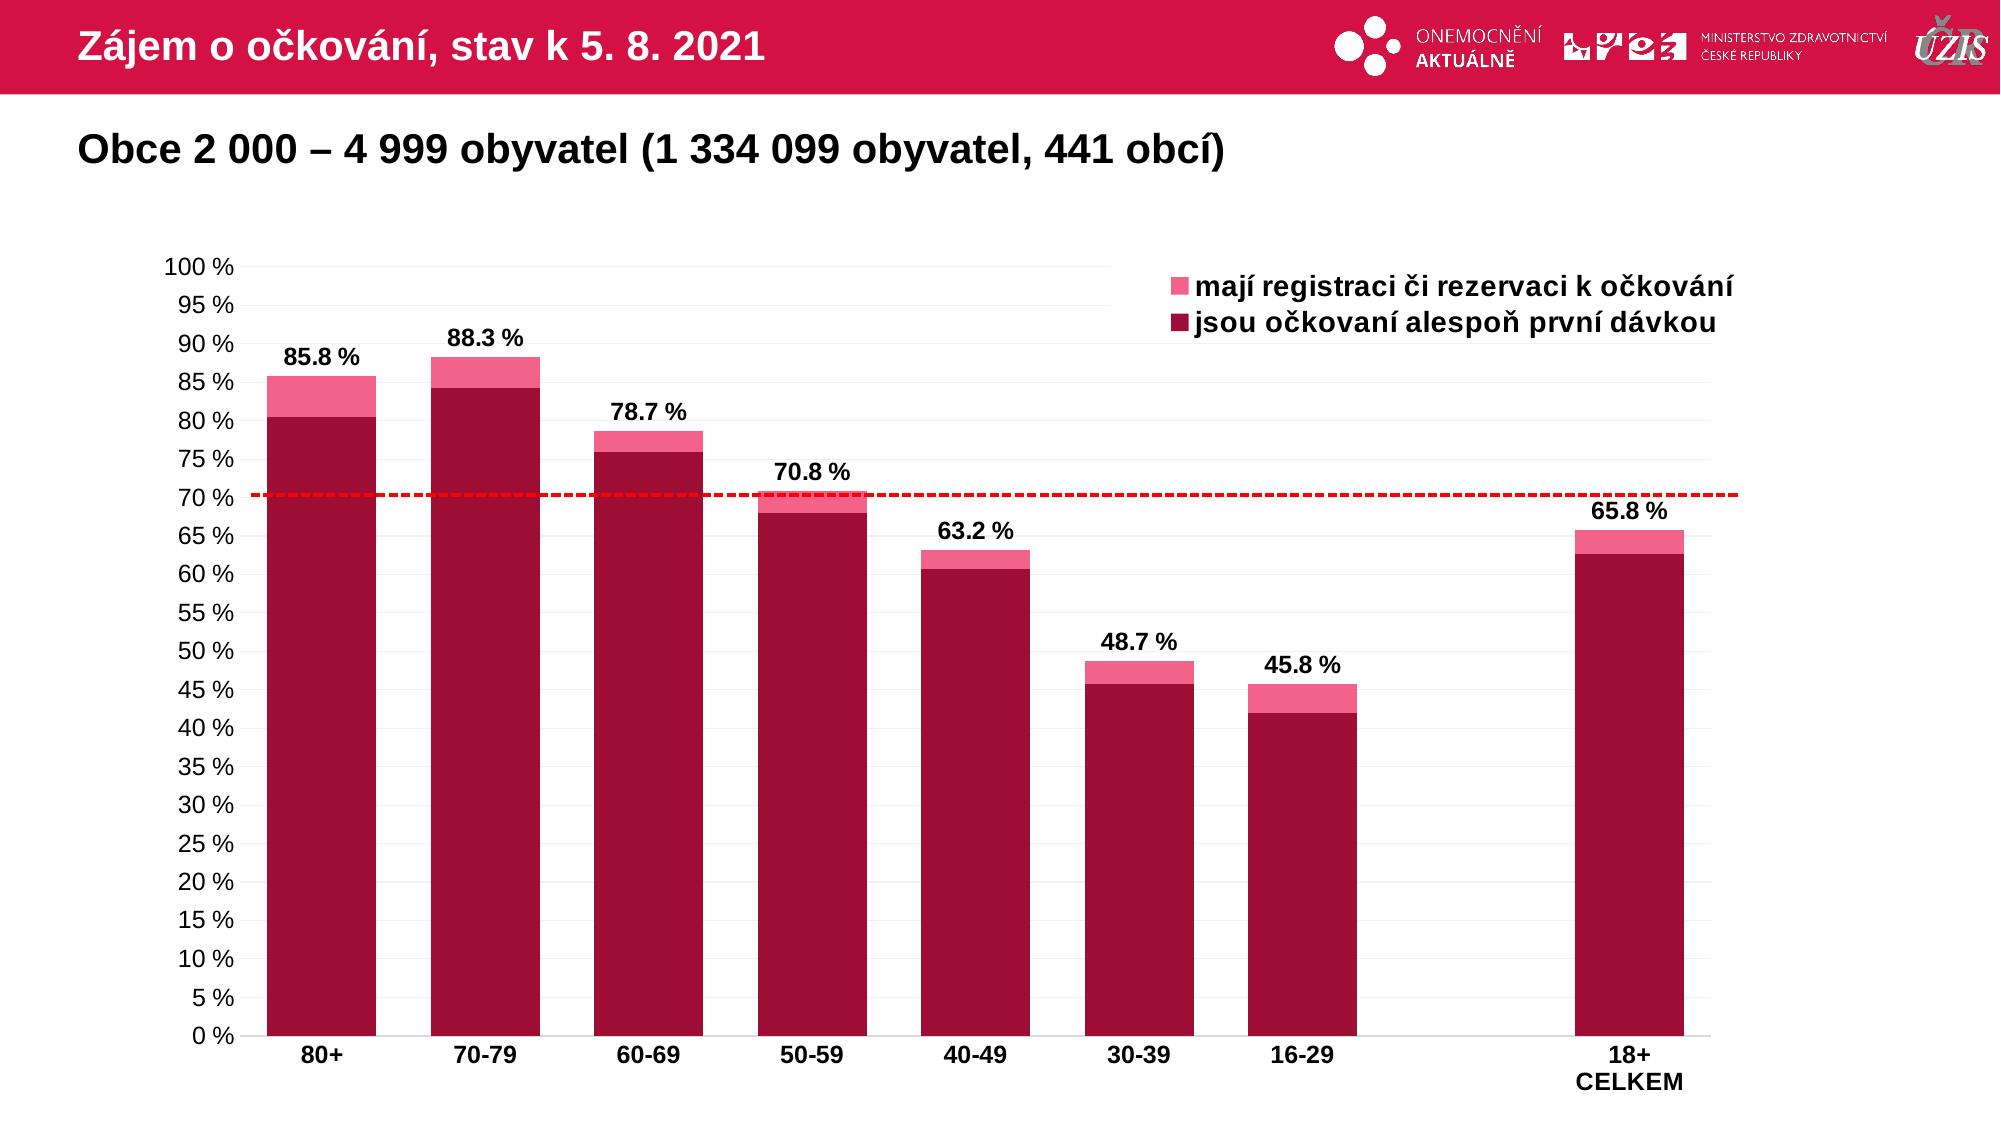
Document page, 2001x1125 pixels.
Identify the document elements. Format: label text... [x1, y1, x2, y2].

chart [163, 239, 1822, 1099]
text_box Obce 2 000 – 4 999 obyvatel (1 334 099 obyvatel, 441 obcí) [62, 113, 1922, 179]
picture [1915, 15, 1989, 66]
picture [1563, 31, 1888, 60]
title Zájem o očkování, stav k 5. 8. 2021 [62, 0, 948, 95]
picture [1334, 16, 1542, 76]
